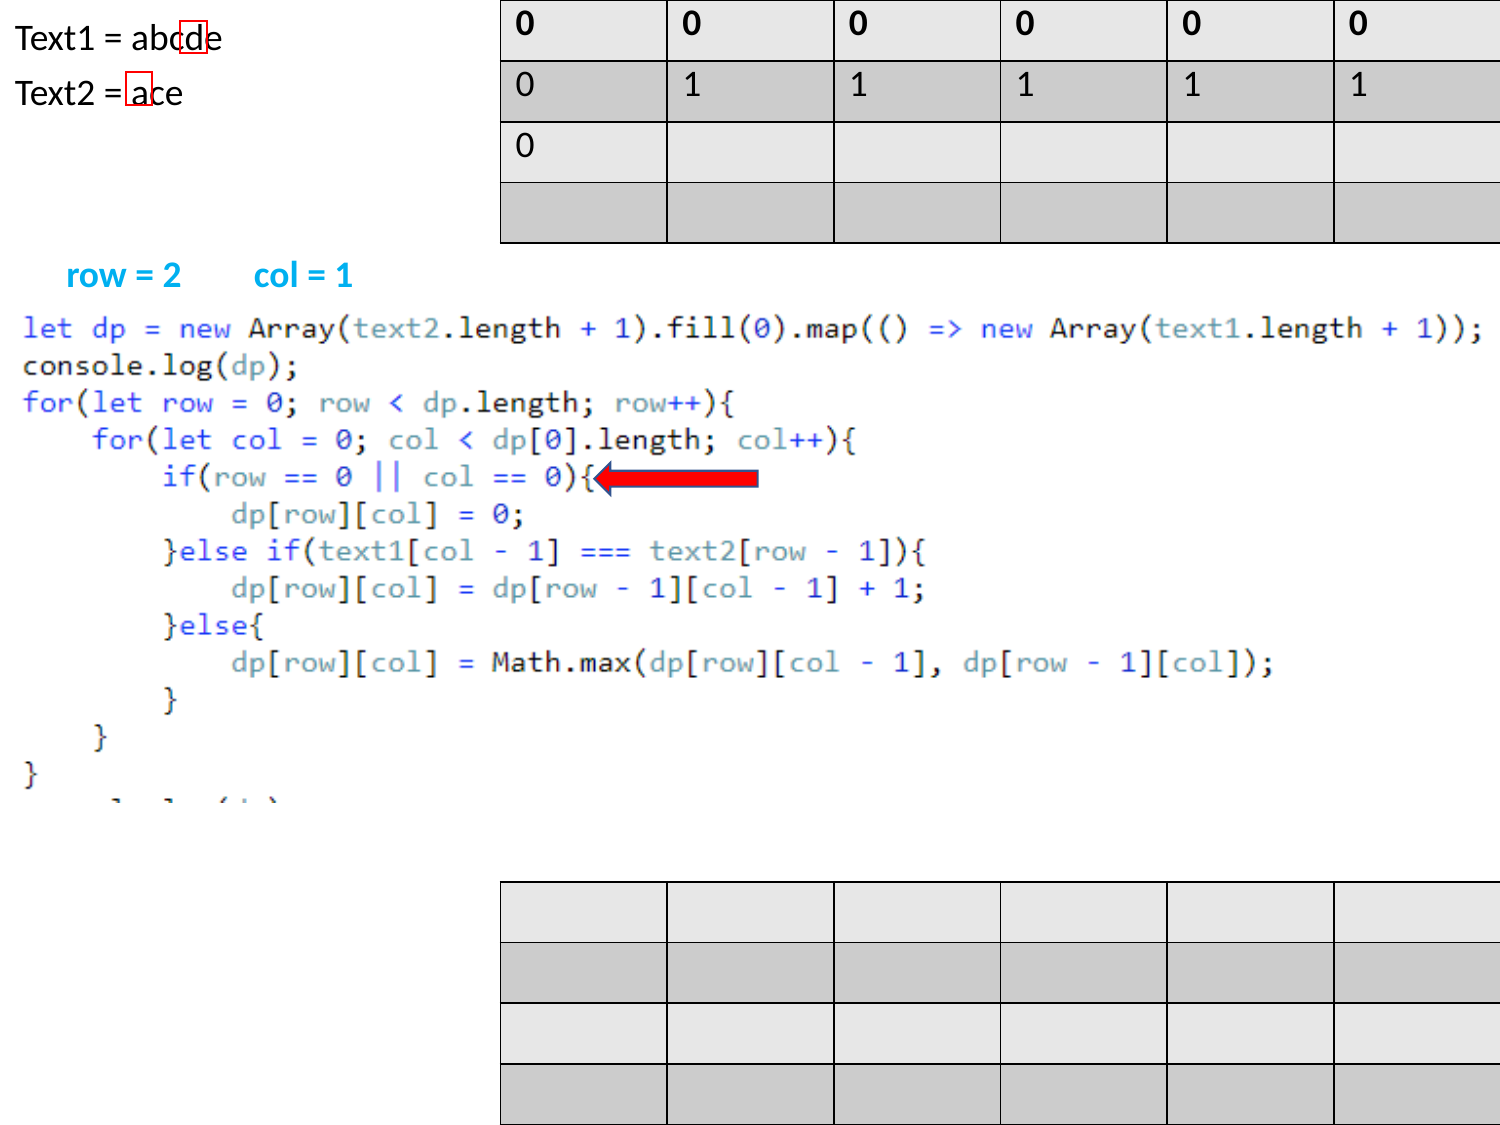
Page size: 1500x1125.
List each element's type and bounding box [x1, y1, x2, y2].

table_cell [835, 62, 1000, 121]
table_cell [668, 1065, 833, 1124]
table_cell [1168, 183, 1333, 242]
table_header [501, 883, 666, 942]
table_header [1335, 883, 1500, 942]
table_cell [501, 943, 666, 1002]
table_cell [1001, 943, 1166, 1002]
table_cell [668, 183, 833, 242]
table_cell [1001, 1065, 1166, 1124]
table_header [668, 1, 833, 60]
table_cell [835, 1065, 1000, 1124]
table_header [1168, 883, 1333, 942]
table_header [668, 883, 833, 942]
table_header [1168, 1, 1333, 60]
table_cell [1001, 183, 1166, 242]
table_cell [1335, 183, 1500, 242]
table_cell [1001, 62, 1166, 121]
table_cell [668, 1004, 833, 1063]
table_cell [668, 943, 833, 1002]
table_cell [835, 943, 1000, 1002]
text_box [51, 242, 226, 303]
table_header [1001, 883, 1166, 942]
text_box [239, 242, 414, 303]
table_cell [835, 123, 1000, 182]
table_cell [1335, 123, 1500, 182]
table_cell [501, 183, 666, 242]
table_header [835, 883, 1000, 942]
table_cell [501, 123, 666, 182]
table_cell [1168, 943, 1333, 1002]
table_cell [668, 62, 833, 121]
table_header [1001, 1, 1166, 60]
table_cell [1168, 1004, 1333, 1063]
table_cell [1001, 1004, 1166, 1063]
text_box [0, 5, 240, 121]
table_cell [501, 1065, 666, 1124]
table_cell [1168, 1065, 1333, 1124]
table_cell [1168, 123, 1333, 182]
table_cell [501, 62, 666, 121]
table_cell [1168, 62, 1333, 121]
picture [11, 303, 1489, 803]
table_cell [1001, 123, 1166, 182]
table_cell [835, 1004, 1000, 1063]
table_header [1335, 1, 1500, 60]
table_cell [501, 1004, 666, 1063]
table_cell [1335, 1065, 1500, 1124]
table_cell [668, 123, 833, 182]
table_header [835, 1, 1000, 60]
table_cell [1335, 1004, 1500, 1063]
table_cell [1335, 943, 1500, 1002]
table_cell [835, 183, 1000, 242]
table_header [501, 1, 666, 60]
table_cell [1335, 62, 1500, 121]
